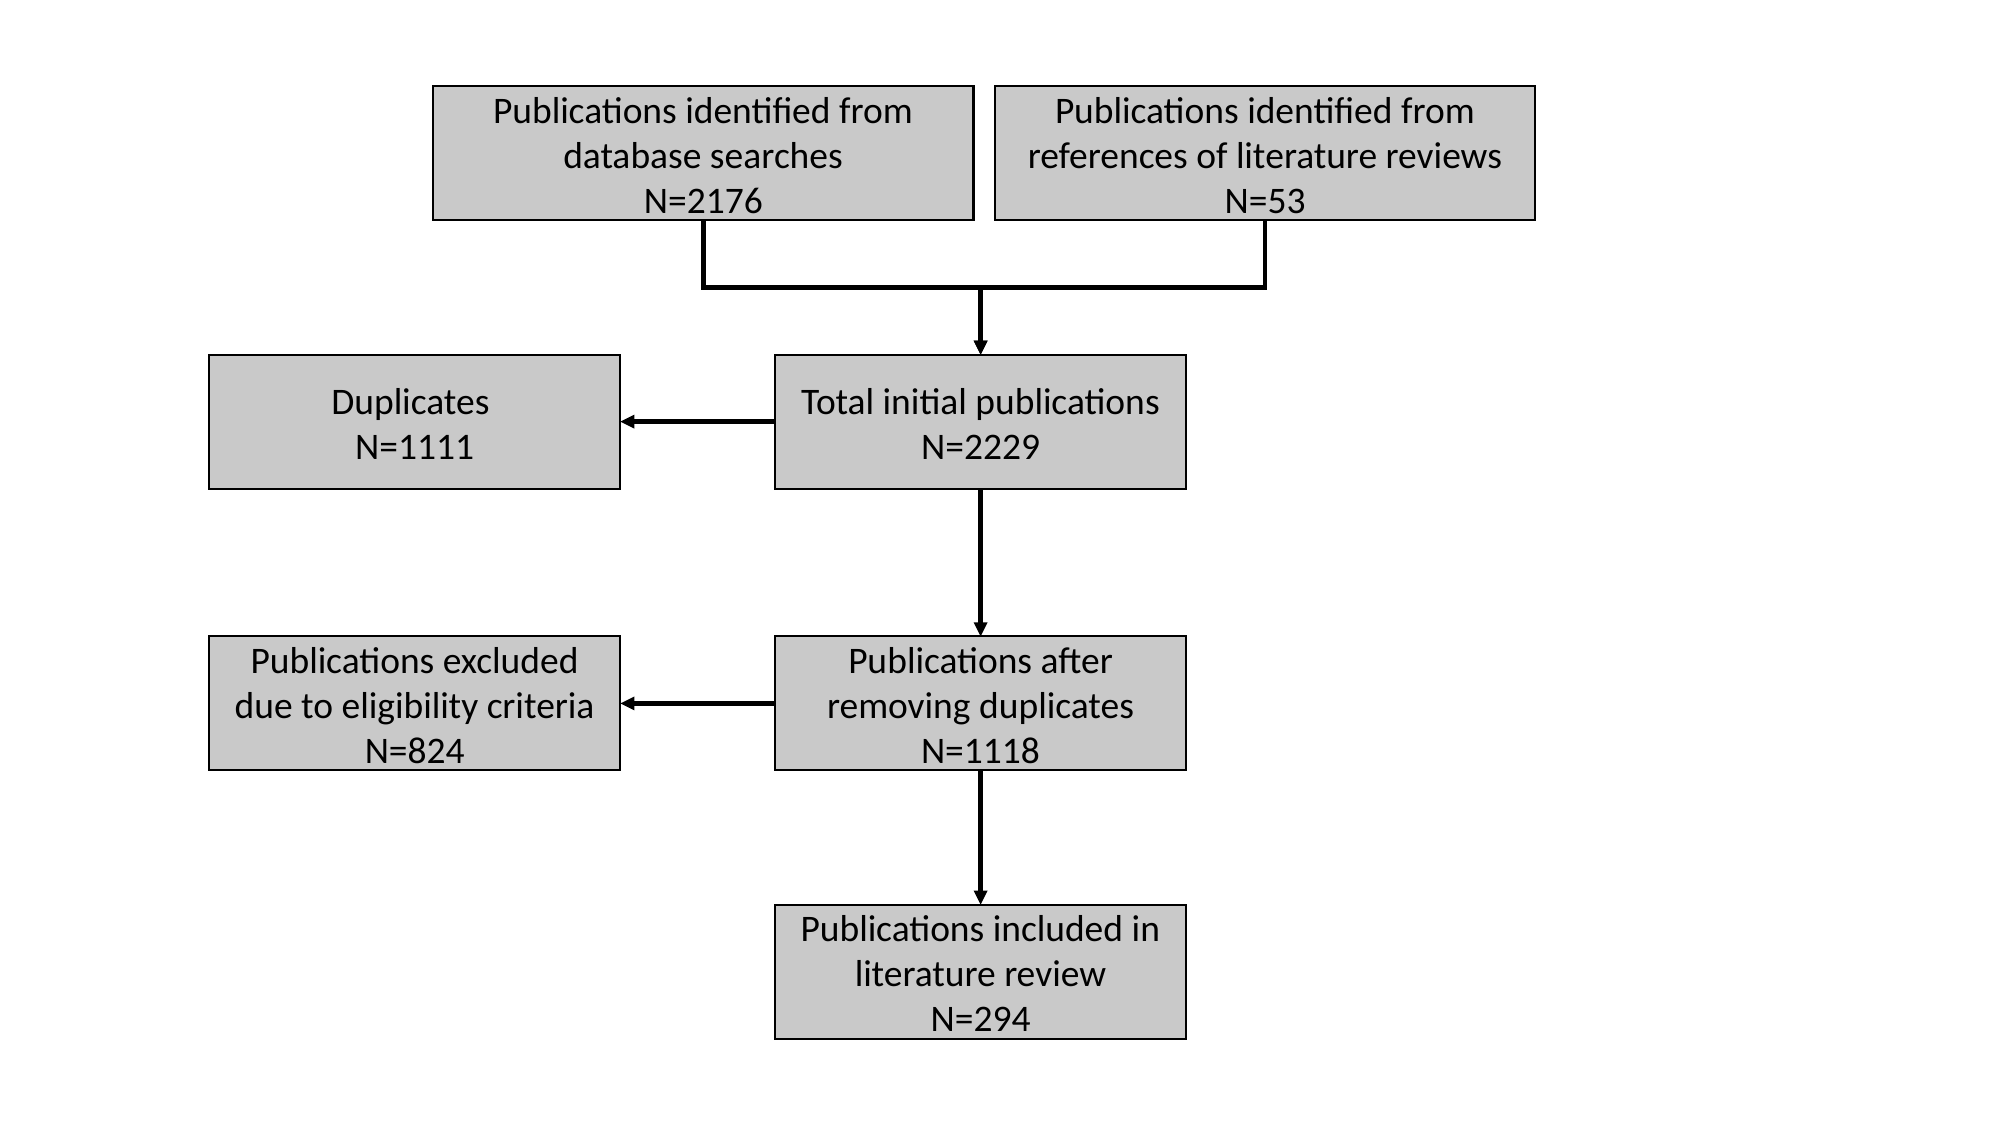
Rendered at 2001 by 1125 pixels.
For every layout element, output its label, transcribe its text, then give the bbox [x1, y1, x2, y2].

text_box Duplicates N=1111 [208, 354, 621, 490]
text_box Total initial publications N=2229 [774, 354, 1187, 490]
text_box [1055, 145, 1190, 430]
text_box Publications identified from database searches N=2176 [432, 85, 975, 221]
text_box Publications identified from references of literature reviews N=53 [994, 85, 1536, 221]
text_box Publications included in literature review N=294 [774, 904, 1187, 1040]
text_box Publications after removing duplicates N=1118 [774, 635, 1187, 771]
text_box Publications excluded due to eligibility criteria N=824 [208, 635, 621, 771]
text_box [774, 148, 910, 427]
